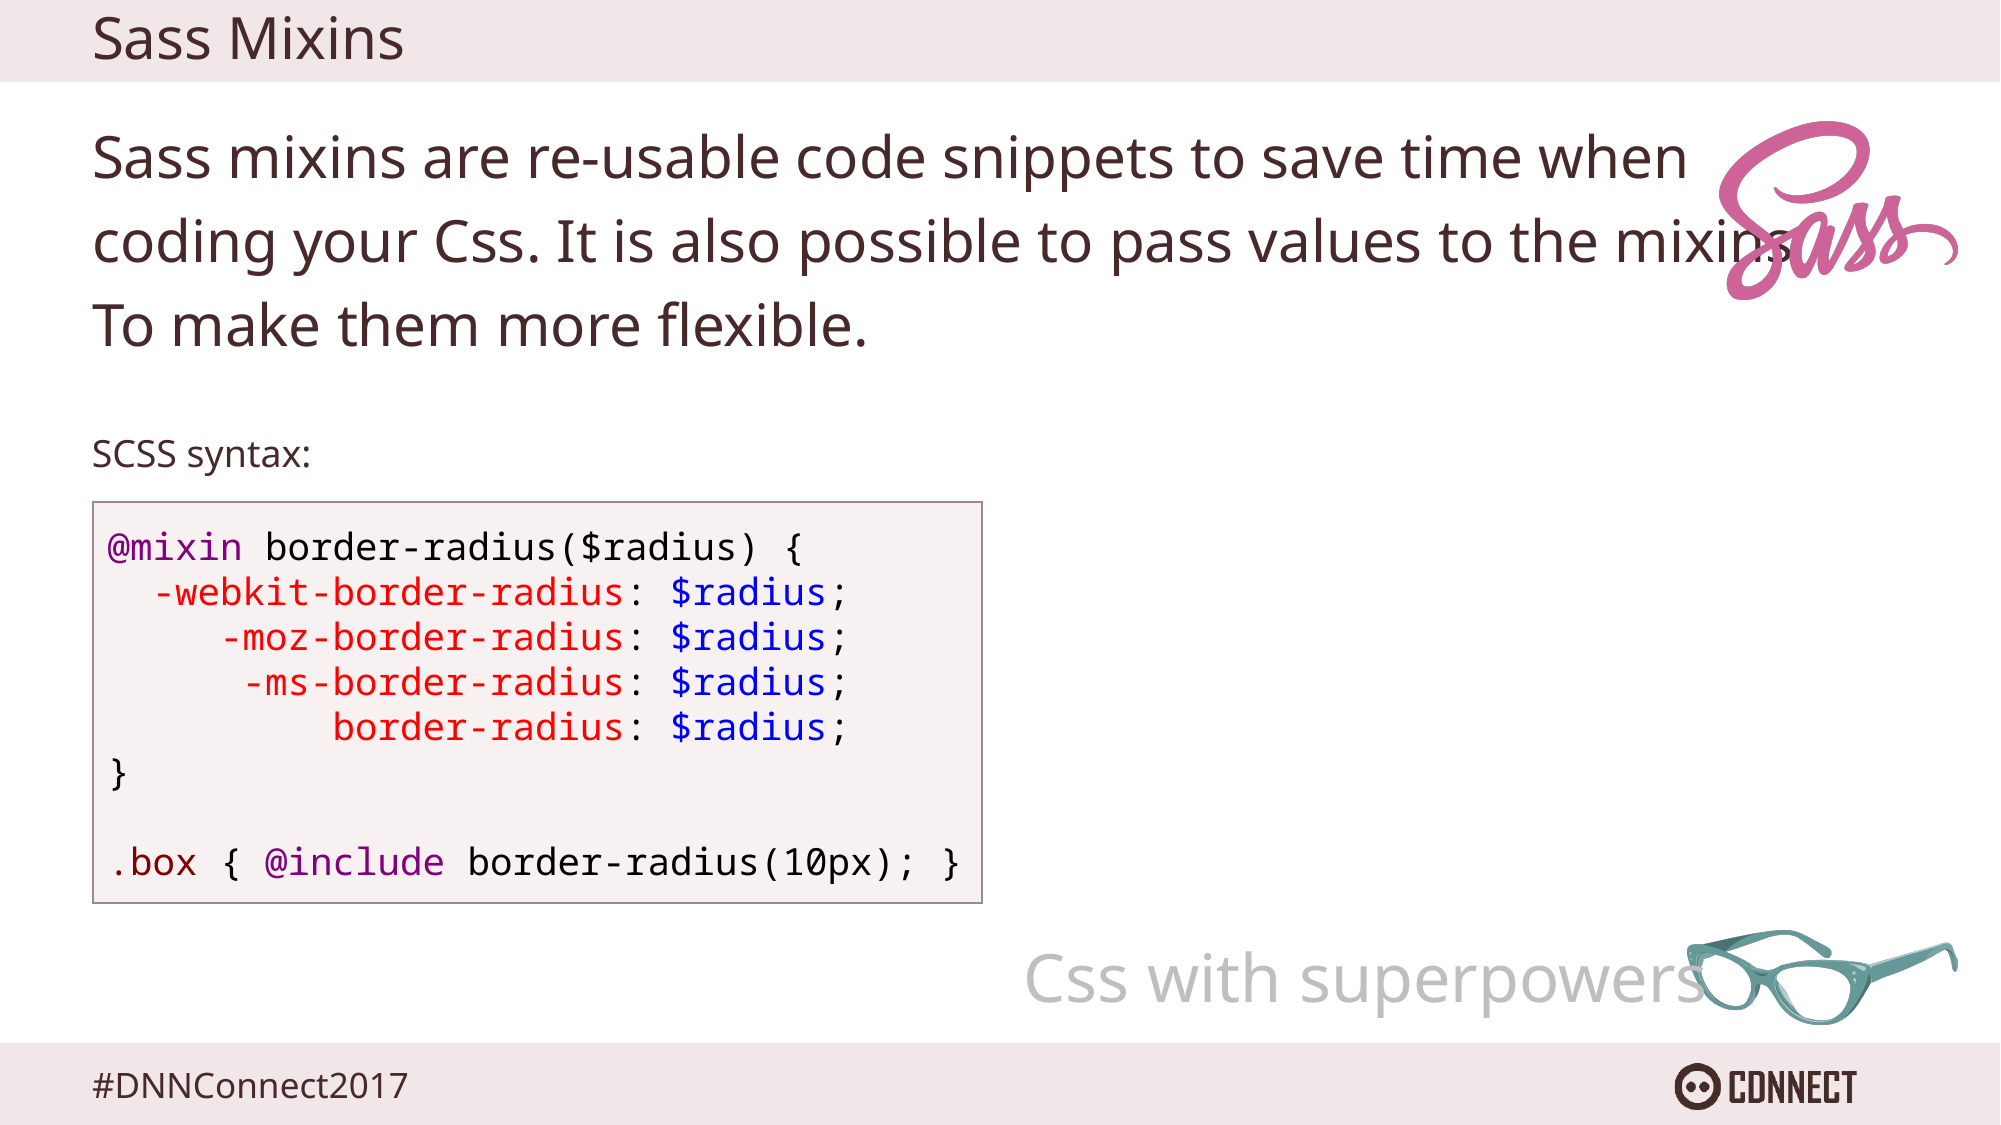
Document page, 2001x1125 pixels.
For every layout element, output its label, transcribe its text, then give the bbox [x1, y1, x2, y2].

title Sass Mixins [77, 0, 2000, 83]
picture [1719, 121, 1958, 300]
picture [1687, 930, 1958, 1025]
picture [1674, 1063, 1861, 1110]
text_box Css with superpowers [1008, 928, 1738, 1024]
list Sass mixins are re-usable code snippets to save time when coding your Css. It is also possible to pass values to the mixins To make them more flexible. [77, 121, 1941, 384]
text_box @mixin border-radius($radius) { -webkit-border-radius: $radius; -moz-border-radius: $radius; -ms-border-radius: $radius; border-radius: $radius; } .box { @include border-radius(10px); } [92, 501, 983, 904]
text_box SCSS syntax: [77, 422, 982, 528]
